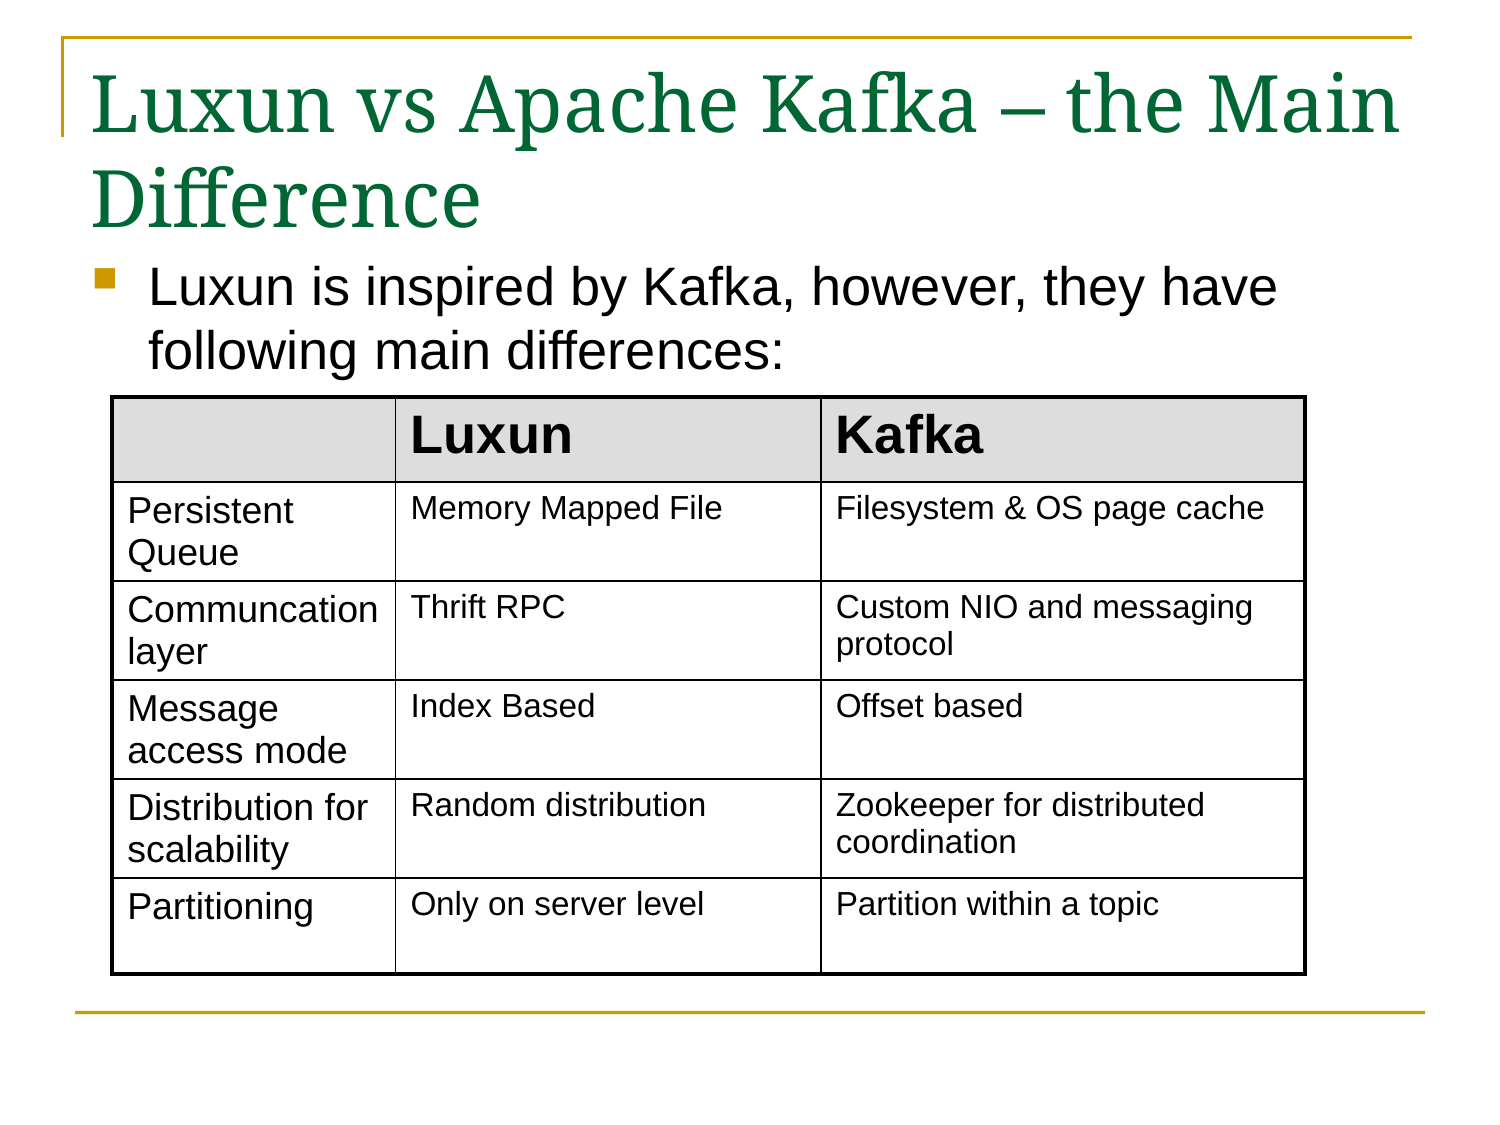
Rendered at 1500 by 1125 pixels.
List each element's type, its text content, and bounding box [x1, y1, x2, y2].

table_cell Communcation layer [114, 582, 395, 679]
table_cell Thrift RPC [396, 582, 820, 679]
table_cell Distribution for scalability [114, 780, 395, 877]
title Luxun vs Apache Kafka – the Main Difference [74, 45, 1426, 233]
table_cell Random distribution [396, 780, 820, 877]
list Luxun is inspired by Kafka, however, they have following main differences: [76, 243, 1319, 403]
table_cell Persistent Queue [114, 483, 395, 580]
table_header Kafka [822, 399, 1303, 481]
table_cell Zookeeper for distributed coordination [822, 780, 1303, 877]
table_cell Only on server level [396, 879, 820, 972]
table_cell Custom NIO and messaging protocol [822, 582, 1303, 679]
table_header Luxun [396, 399, 820, 481]
table_cell Offset based [822, 681, 1303, 778]
table_cell Index Based [396, 681, 820, 778]
table_cell Message access mode [114, 681, 395, 778]
table_cell Partition within a topic [822, 879, 1303, 972]
table_cell Partitioning [114, 879, 395, 972]
table_cell Memory Mapped File [396, 483, 820, 580]
table_cell Filesystem & OS page cache [822, 483, 1303, 580]
table_header [114, 399, 395, 481]
